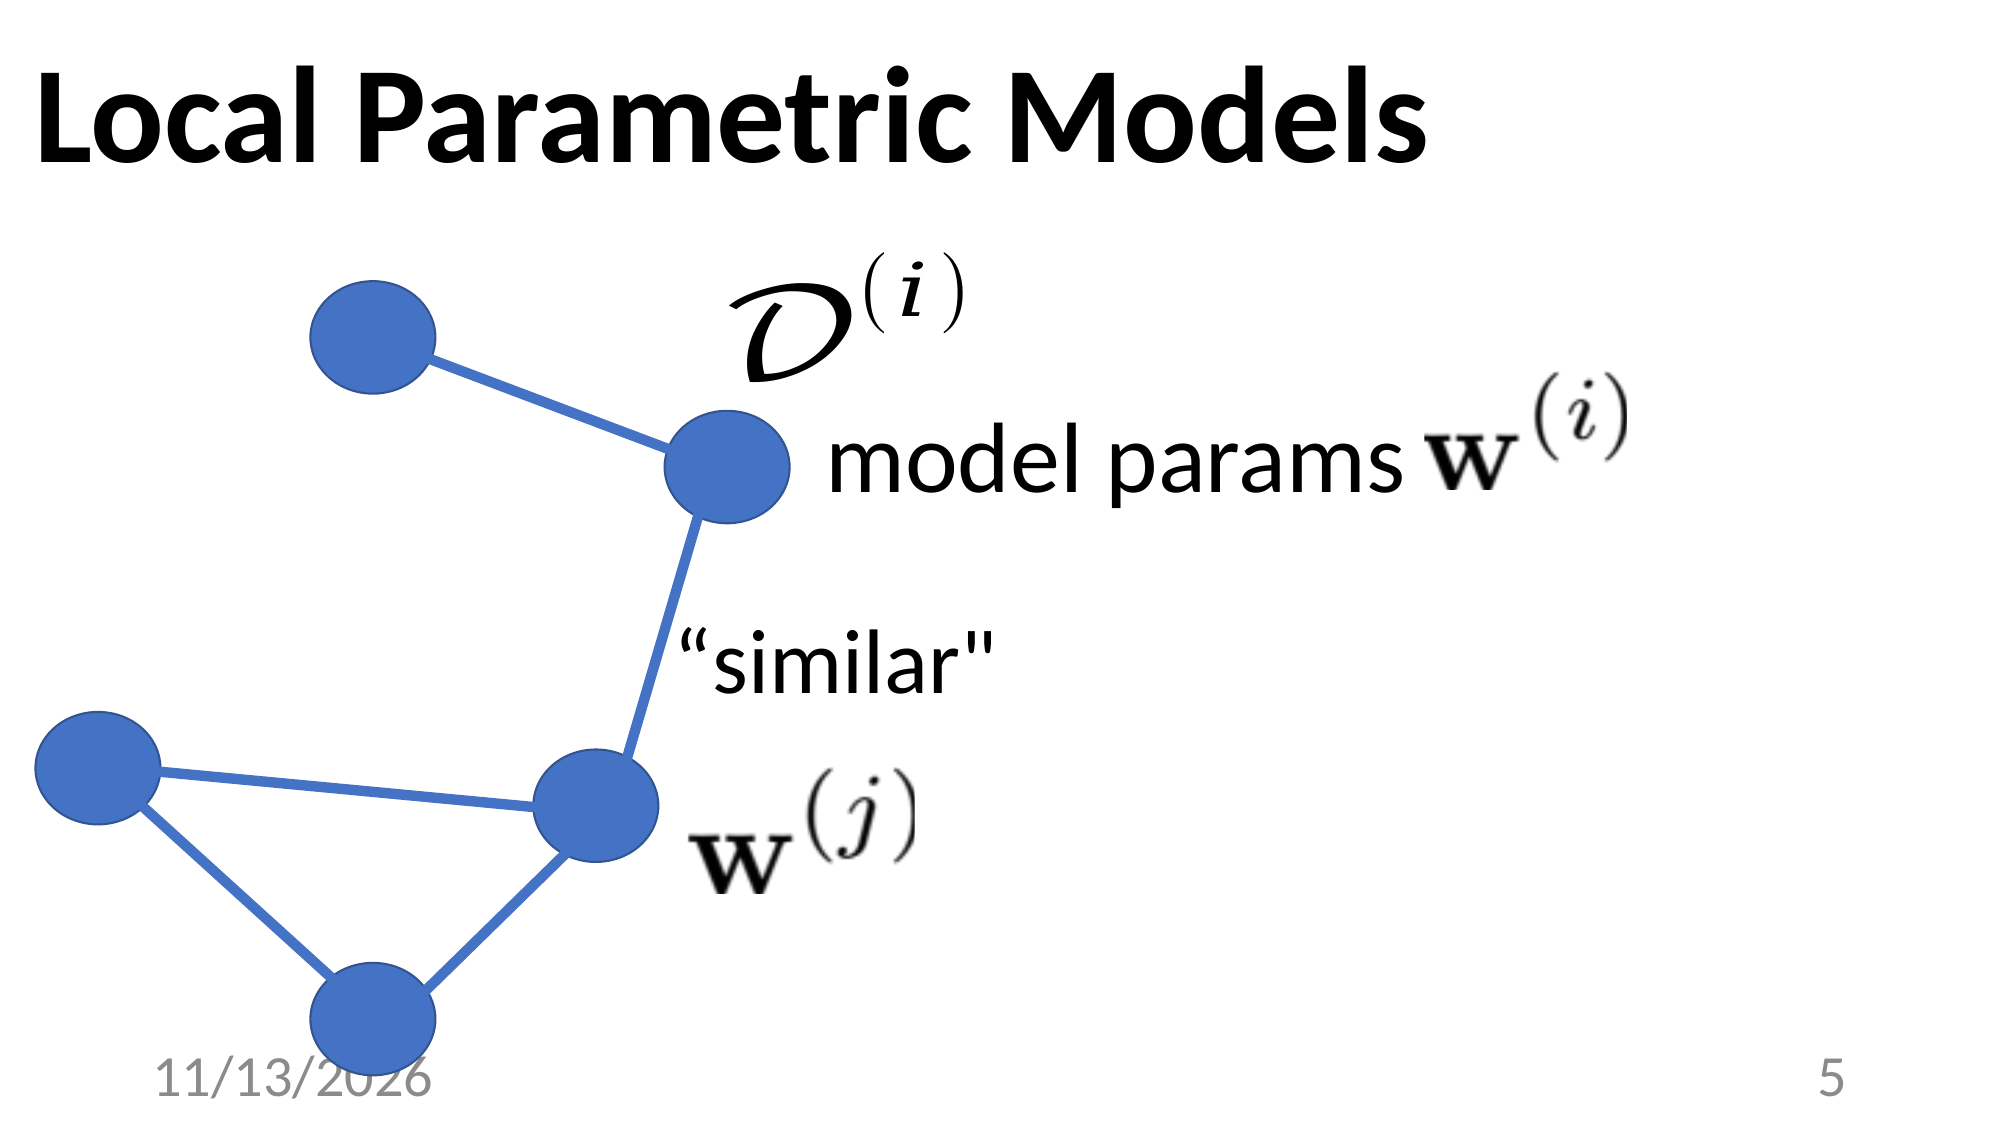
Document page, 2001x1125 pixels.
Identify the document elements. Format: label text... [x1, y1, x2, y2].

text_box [372, 337, 735, 475]
text_box [532, 748, 660, 864]
text_box model params [810, 385, 1422, 520]
text_box “similar" [717, 594, 1013, 719]
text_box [97, 765, 344, 989]
text_box [309, 961, 372, 1042]
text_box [372, 832, 588, 1043]
slide_number 5 [1412, 1042, 1863, 1103]
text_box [617, 453, 717, 790]
text_box [34, 710, 162, 826]
picture [1424, 371, 1627, 490]
picture [687, 767, 915, 894]
text_box [717, 410, 791, 525]
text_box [344, 765, 588, 813]
text_box [309, 280, 437, 395]
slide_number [137, 1042, 588, 1103]
text_box Local Parametric Models [19, 18, 1446, 198]
